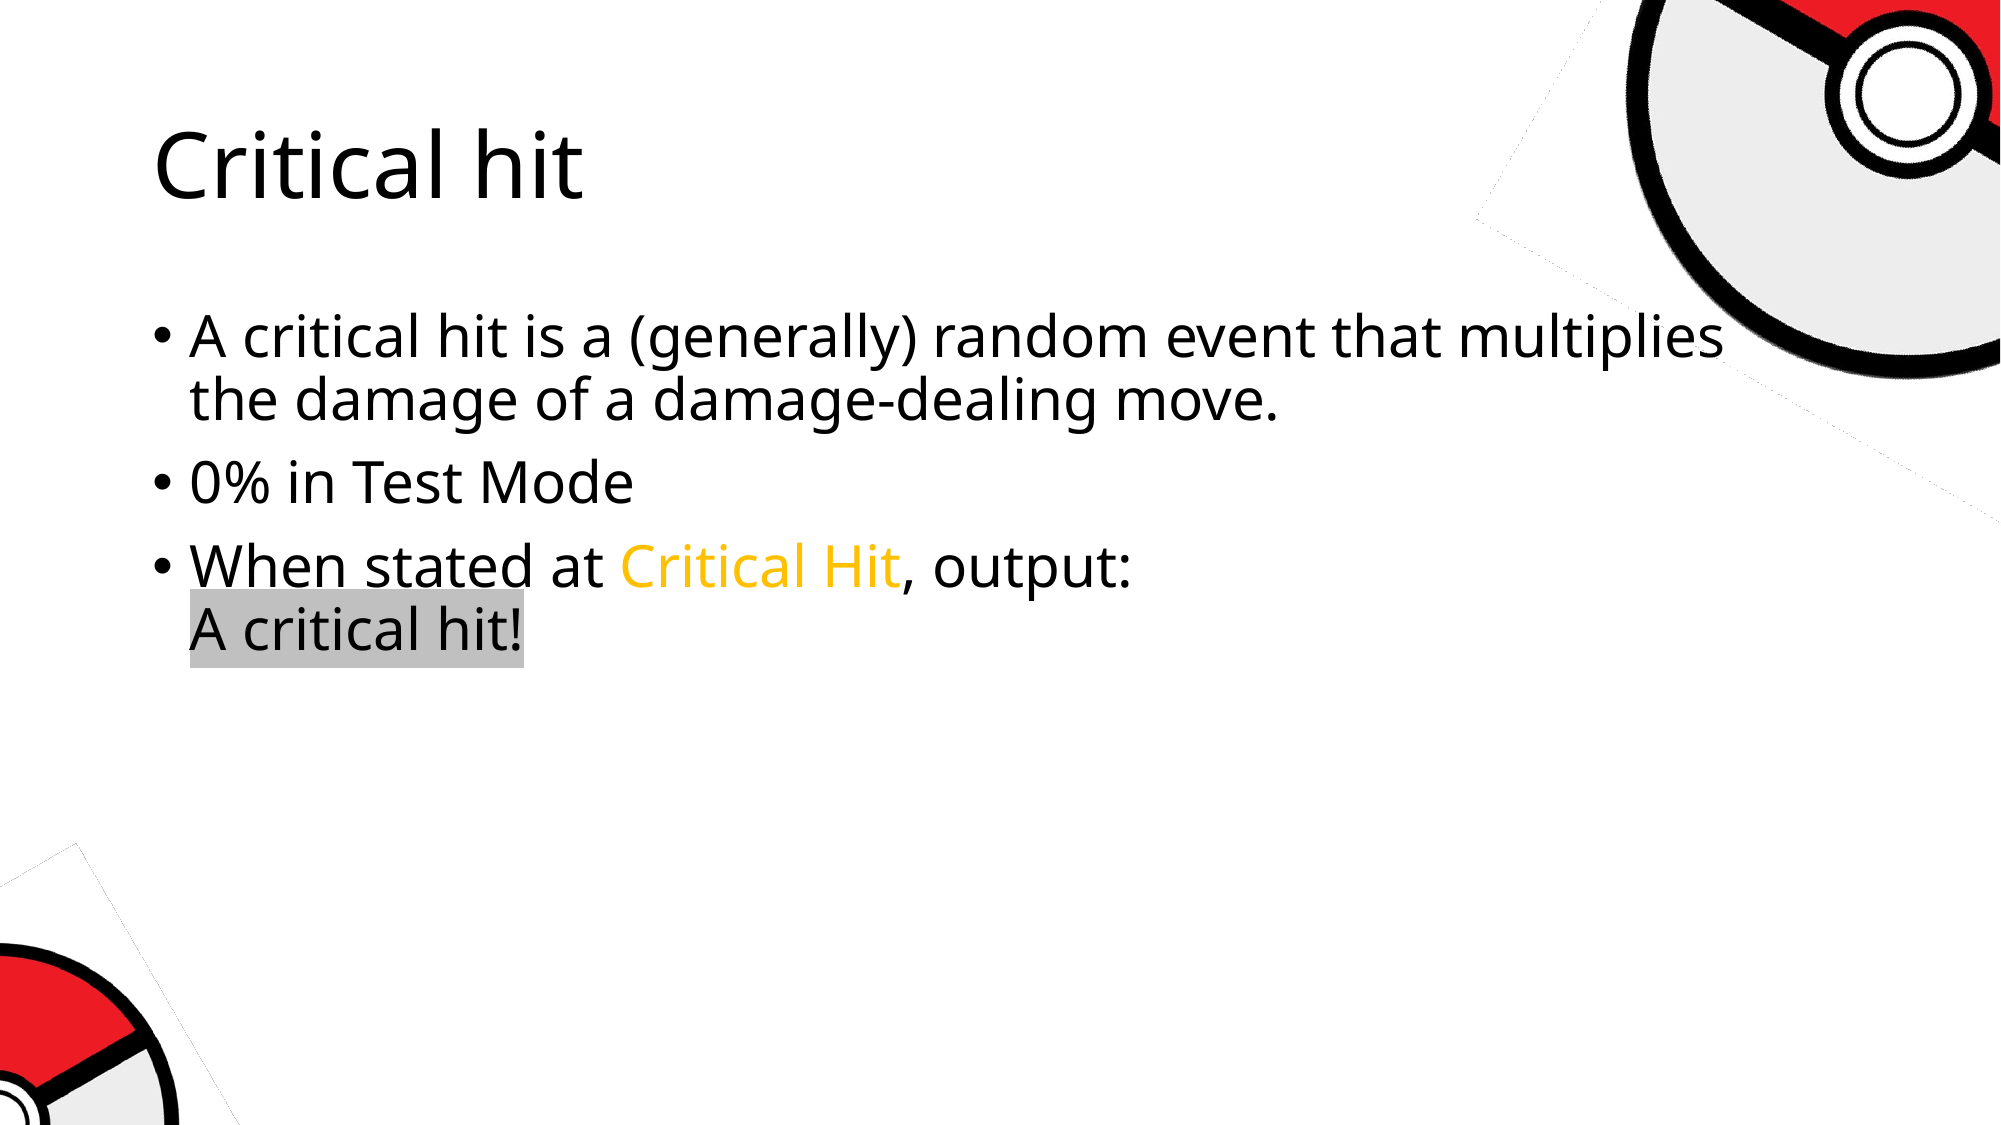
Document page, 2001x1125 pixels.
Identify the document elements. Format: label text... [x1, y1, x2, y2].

title Critical hit [137, 59, 1863, 278]
picture [0, 843, 239, 1125]
picture [1569, 0, 2001, 523]
list A critical hit is a (generally) random event that multiplies the damage of a damage-dealing move. 0% in Test Mode When stated at Critical Hit, output: A critical hit! [137, 299, 1863, 1014]
